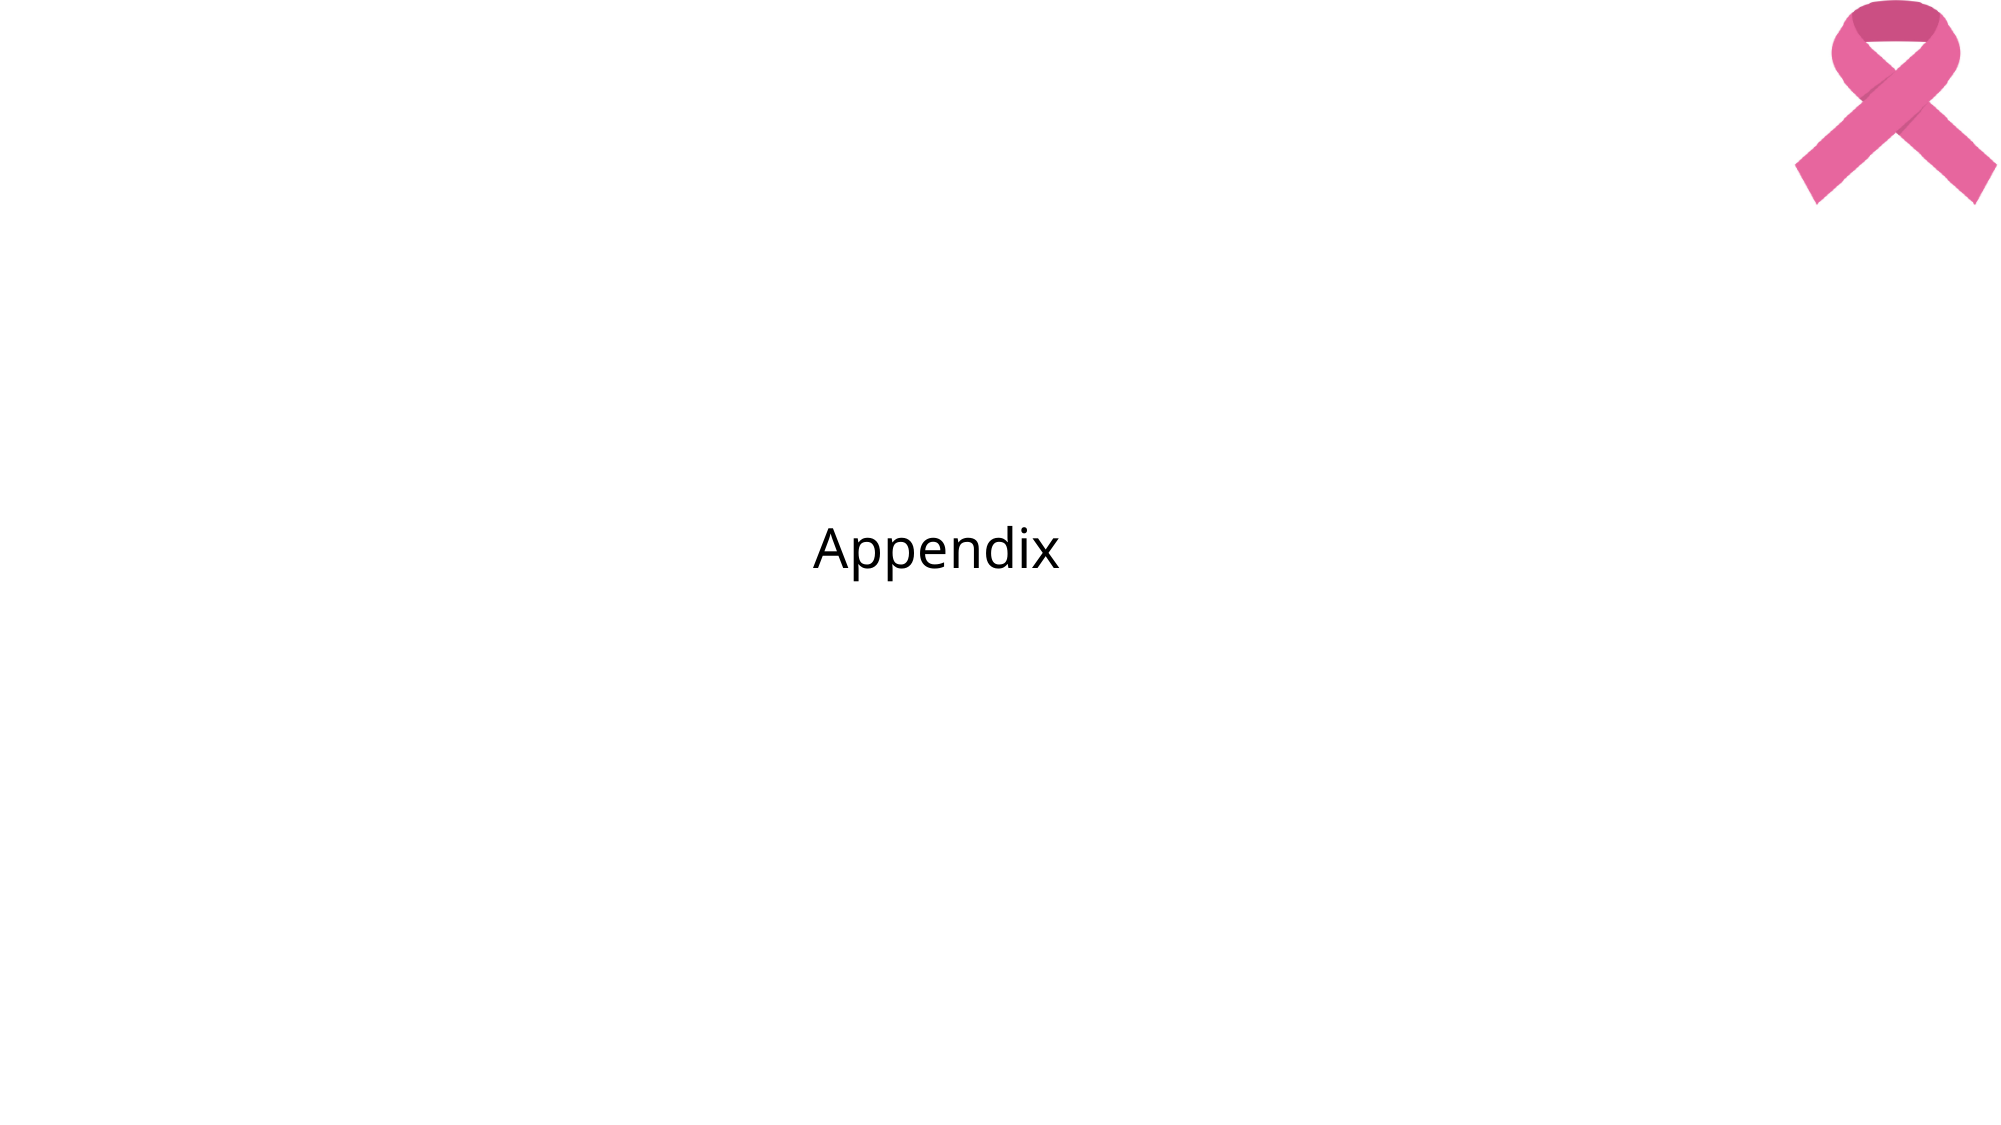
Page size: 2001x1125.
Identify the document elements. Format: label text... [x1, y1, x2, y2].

picture [1792, 0, 2000, 207]
title Appendix [798, 512, 1202, 612]
